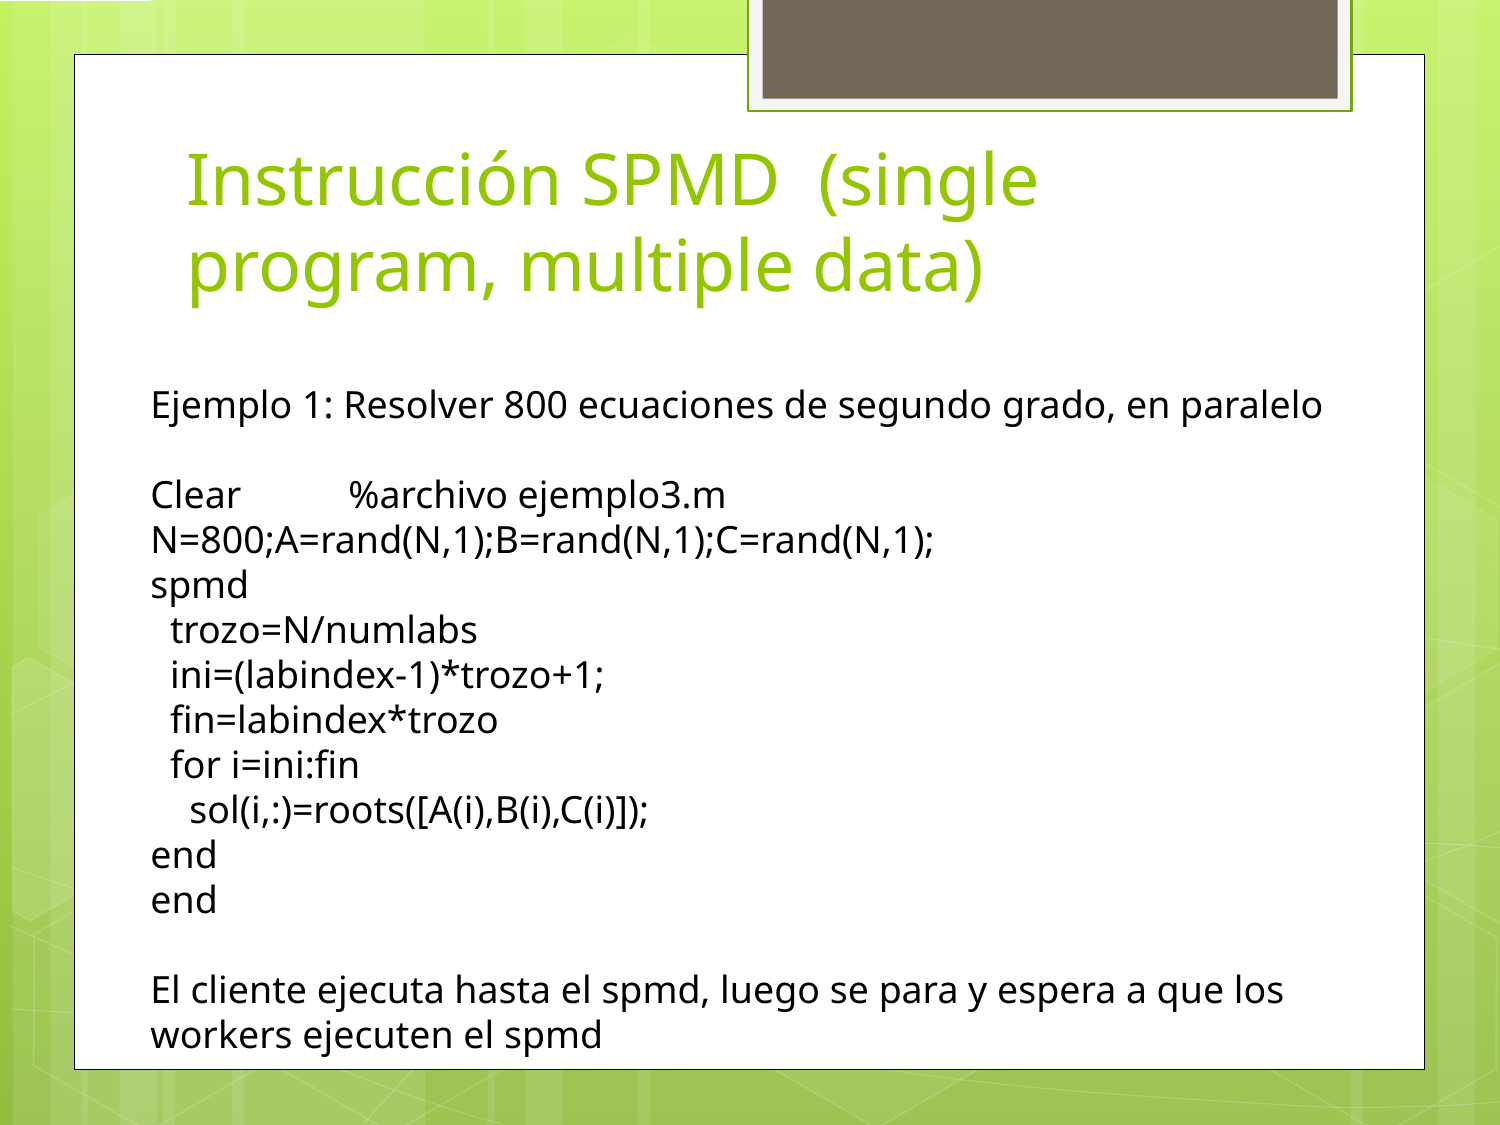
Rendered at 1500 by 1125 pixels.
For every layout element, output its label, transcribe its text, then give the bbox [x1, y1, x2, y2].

title Instrucción SPMD (single program, multiple data) [171, 125, 1324, 313]
text_box Ejemplo 1: Resolver 800 ecuaciones de segundo grado, en paralelo Clear %archivo ejemplo3.m N=800;A=rand(N,1);B=rand(N,1);C=rand(N,1); spmd trozo=N/numlabs ini=(labindex-1)*trozo+1; fin=labindex*trozo for i=ini:fin sol(i,:)=roots([A(i),B(i),C(i)]); end end El cliente ejecuta hasta el spmd, luego se para y espera a que los workers ejecuten el spmd [135, 373, 1435, 1064]
